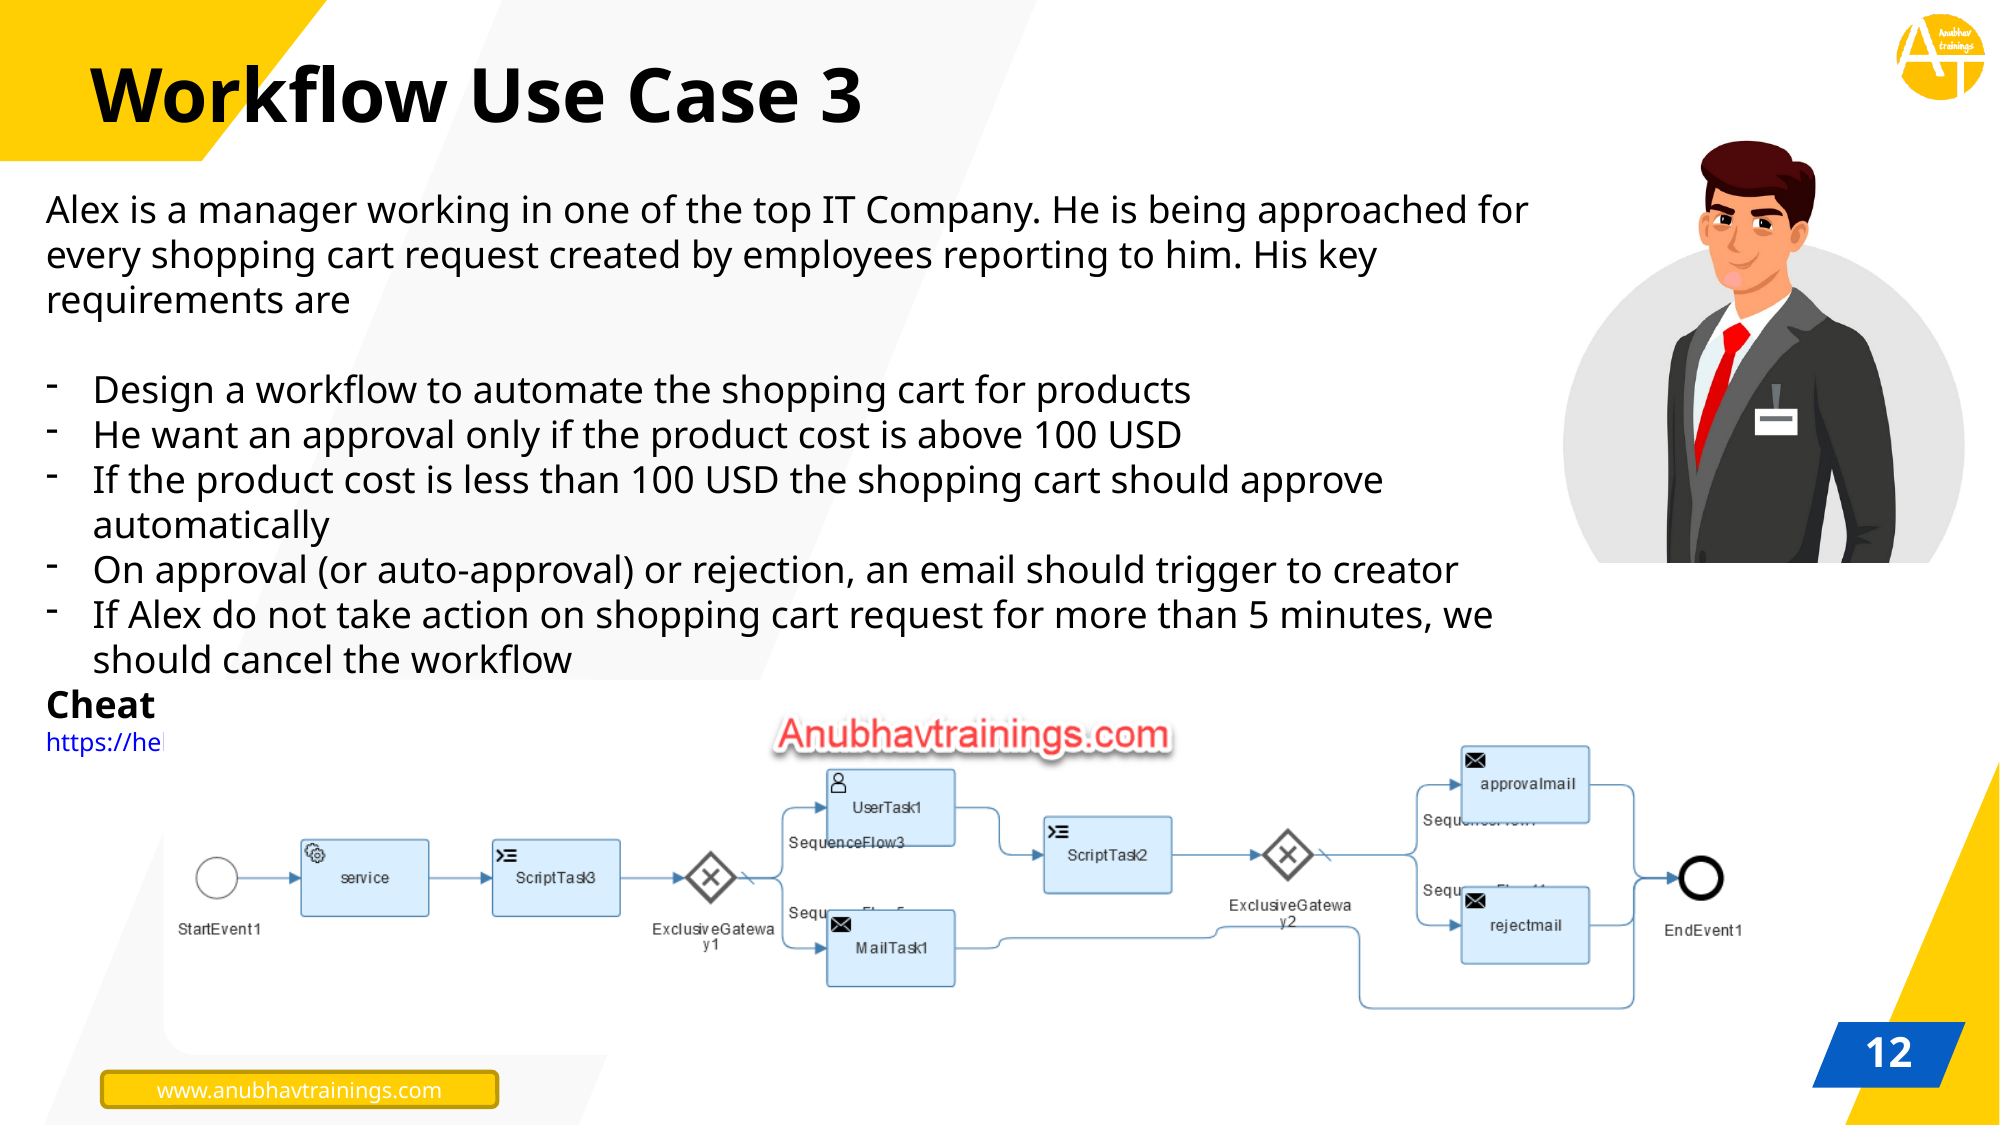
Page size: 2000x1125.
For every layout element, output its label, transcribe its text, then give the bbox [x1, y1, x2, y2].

slide_number 12 [1847, 1024, 1931, 1086]
picture [1542, 125, 1972, 563]
text_box [0, 0, 329, 164]
text_box www.anubhavtrainings.com [99, 1069, 500, 1110]
picture [163, 679, 1752, 1056]
text_box Alex is a manager working in one of the top IT Company. He is being approached for every shopping cart request created by employees reporting to him. His key requirements are Design a workflow to automate the shopping cart for products He want an approval only if the product cost is above 100 USD If the product cost is less than 100 USD the shopping cart should approve automatically On approval (or auto-approval) or rejection, an email should trigger to creator If Alex do not take action on shopping cart request for more than 5 minutes, we should cancel the workflow Cheat sheet workflow expressions https://help.sap.com/docs/WORKFLOW/e157c391253b4ecd93647bf232d18a83/9f91b1c0fac3414d9cba1015dea381f1.html [31, 179, 1582, 813]
title Workflow Use Case 3 [90, 31, 1152, 148]
picture [1888, 8, 1989, 108]
